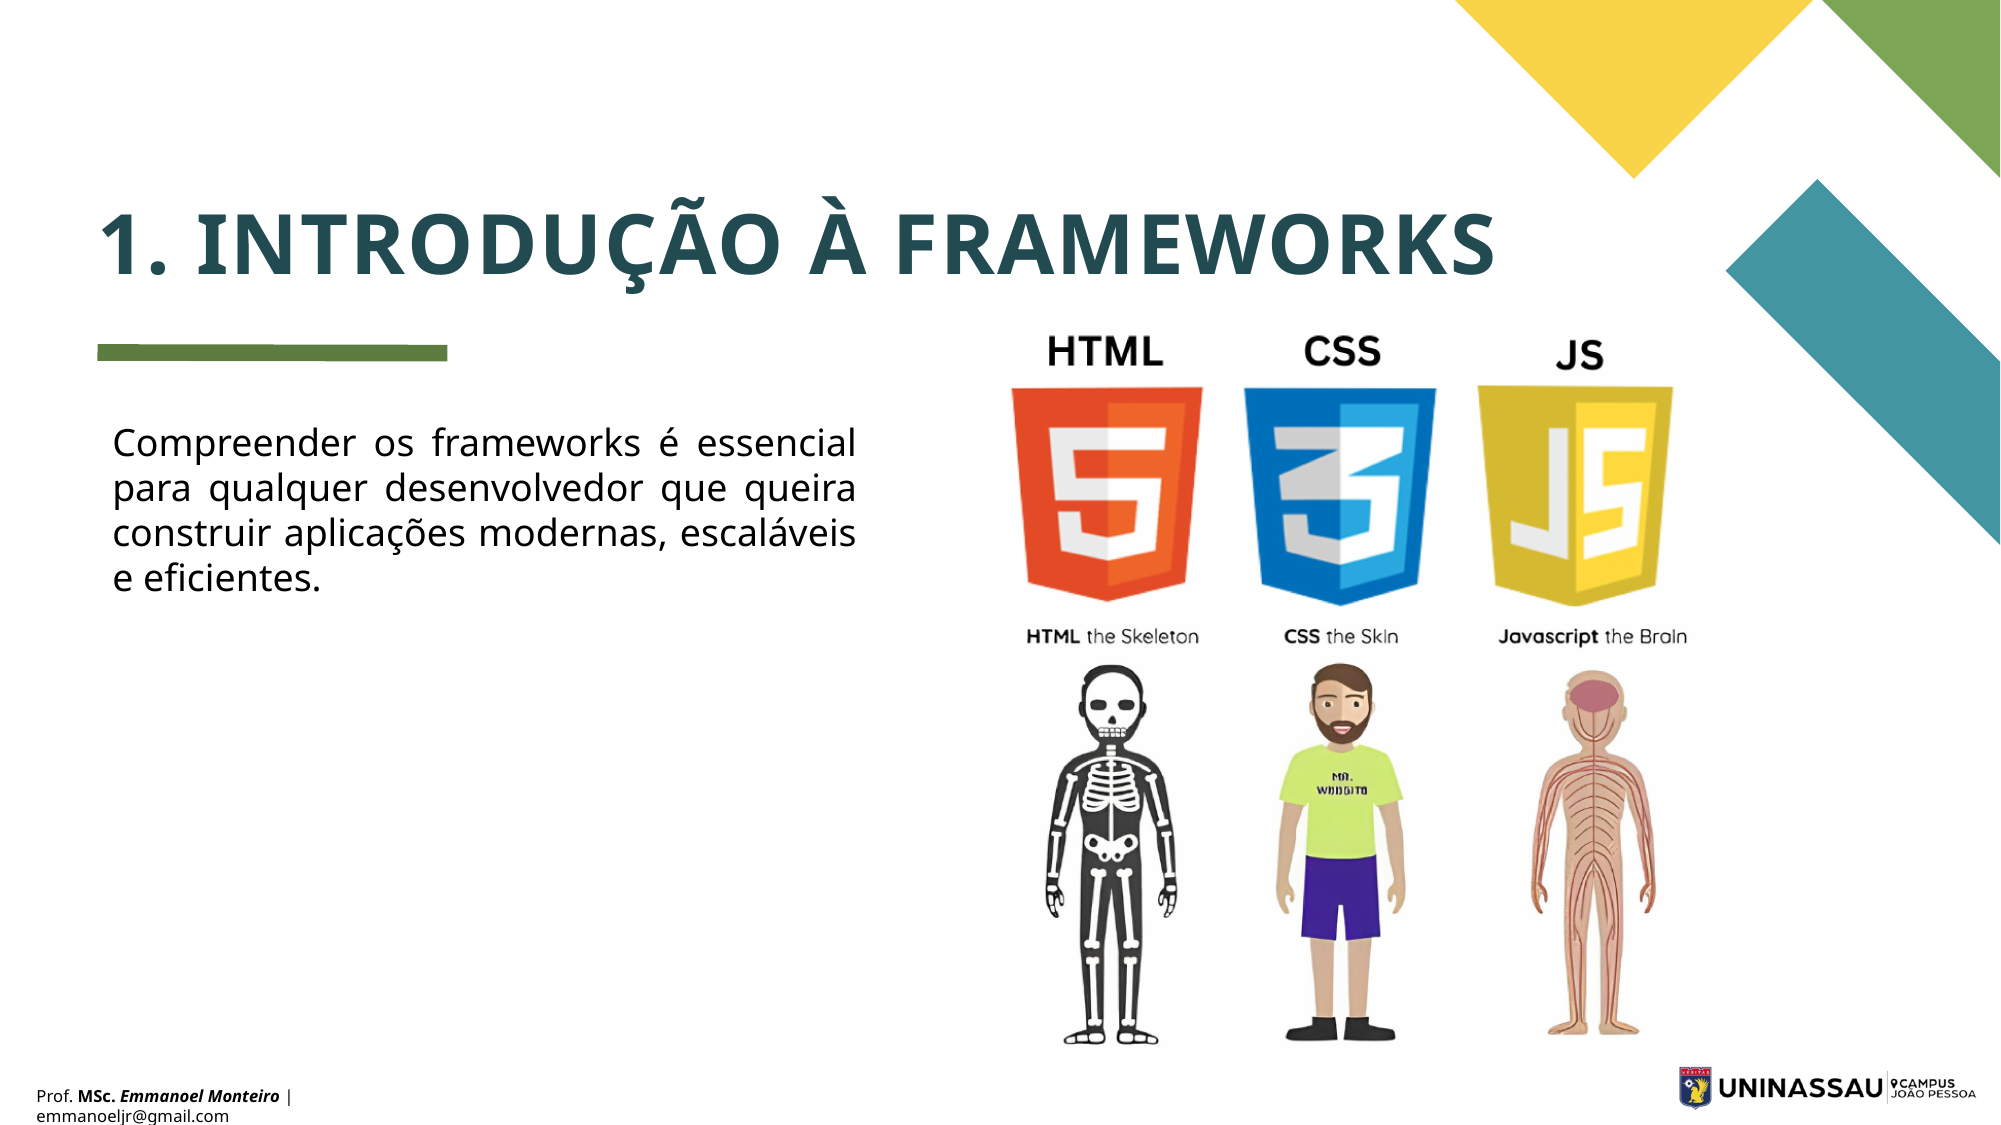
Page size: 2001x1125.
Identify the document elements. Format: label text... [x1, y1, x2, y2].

text_box Prof. MSc. Emmanoel Monteiro | emmanoeljr@gmail.com [21, 1078, 457, 1125]
picture [951, 319, 1979, 1114]
title 1. INTRODUÇÃO À FRAMEWORKS [97, 32, 1898, 291]
text_box Compreender os frameworks é essencial para qualquer desenvolvedor que queira construir aplicações modernas, escaláveis e eficientes. [97, 411, 873, 607]
